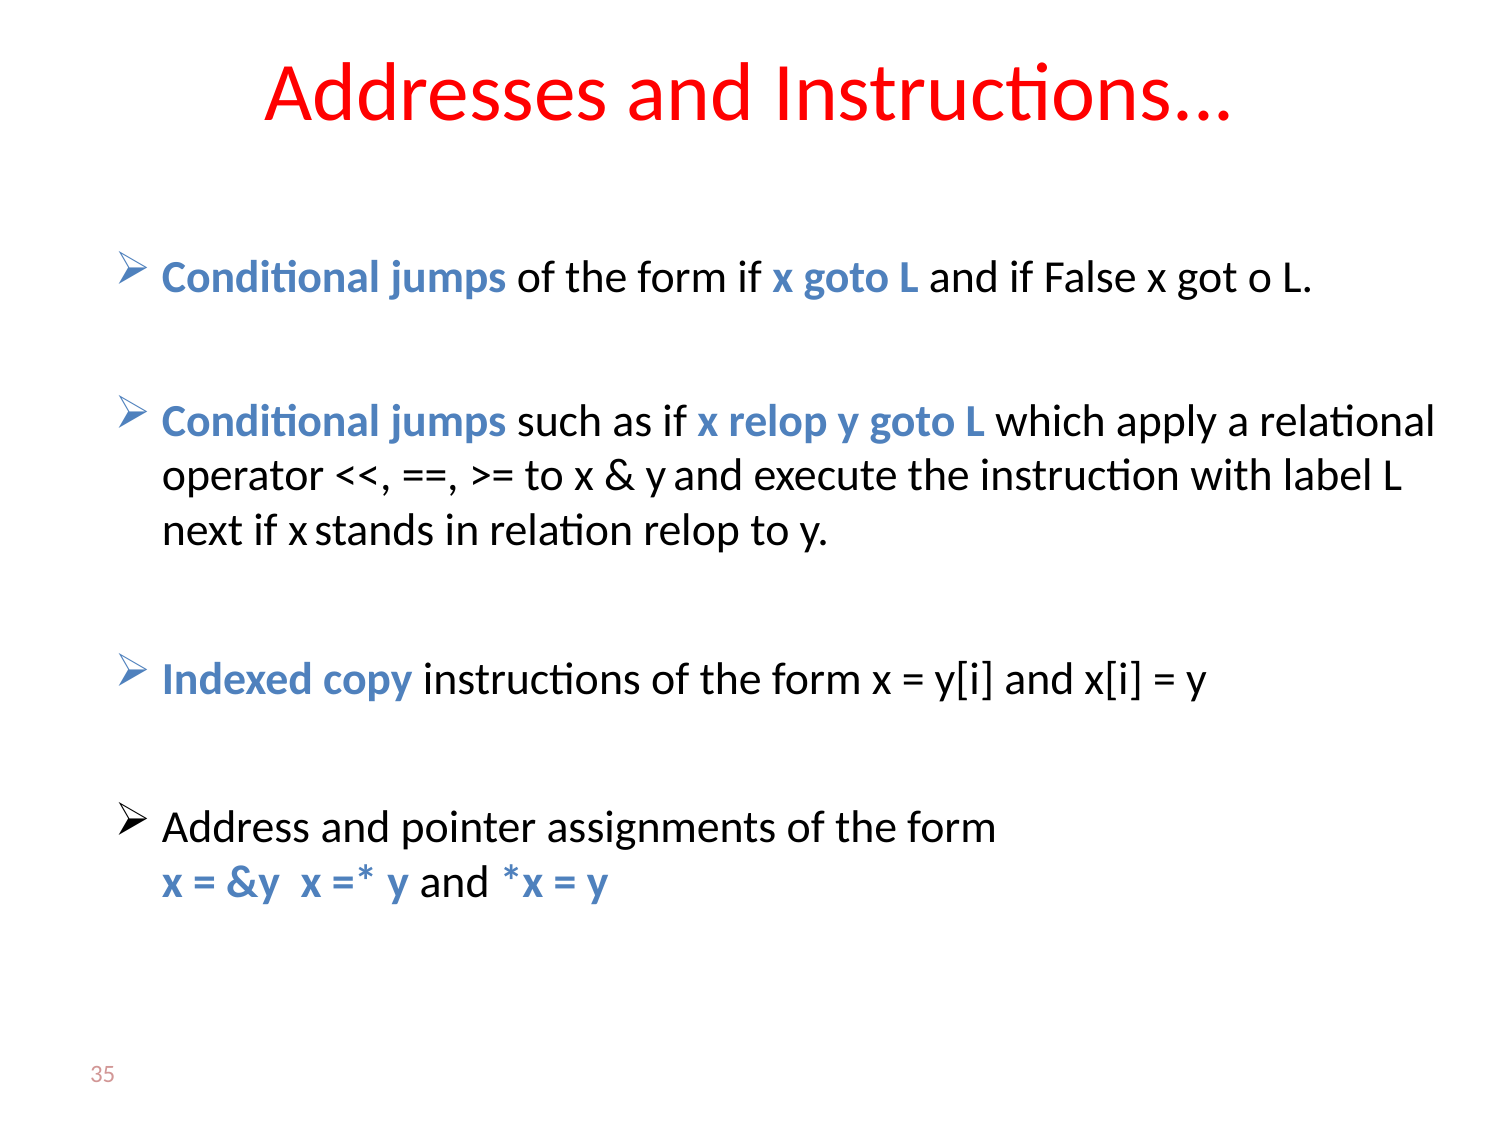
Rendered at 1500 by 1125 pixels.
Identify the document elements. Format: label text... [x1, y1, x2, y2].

list Conditional jumps of the form if x goto L and if False x got o L. Conditional jumps such as if x relop y goto L which apply a relational operator <<, ==, >= to x & y and execute the instruction with label L next if x stands in relation relop to y. Indexed copy instructions of the form x = y[i] and x[i] = y Address and pointer assignments of the form x = &y x =* y and *x = y [24, 174, 1475, 1038]
title Addresses and Instructions... [75, 24, 1425, 150]
slide_number 35 [75, 1042, 425, 1103]
